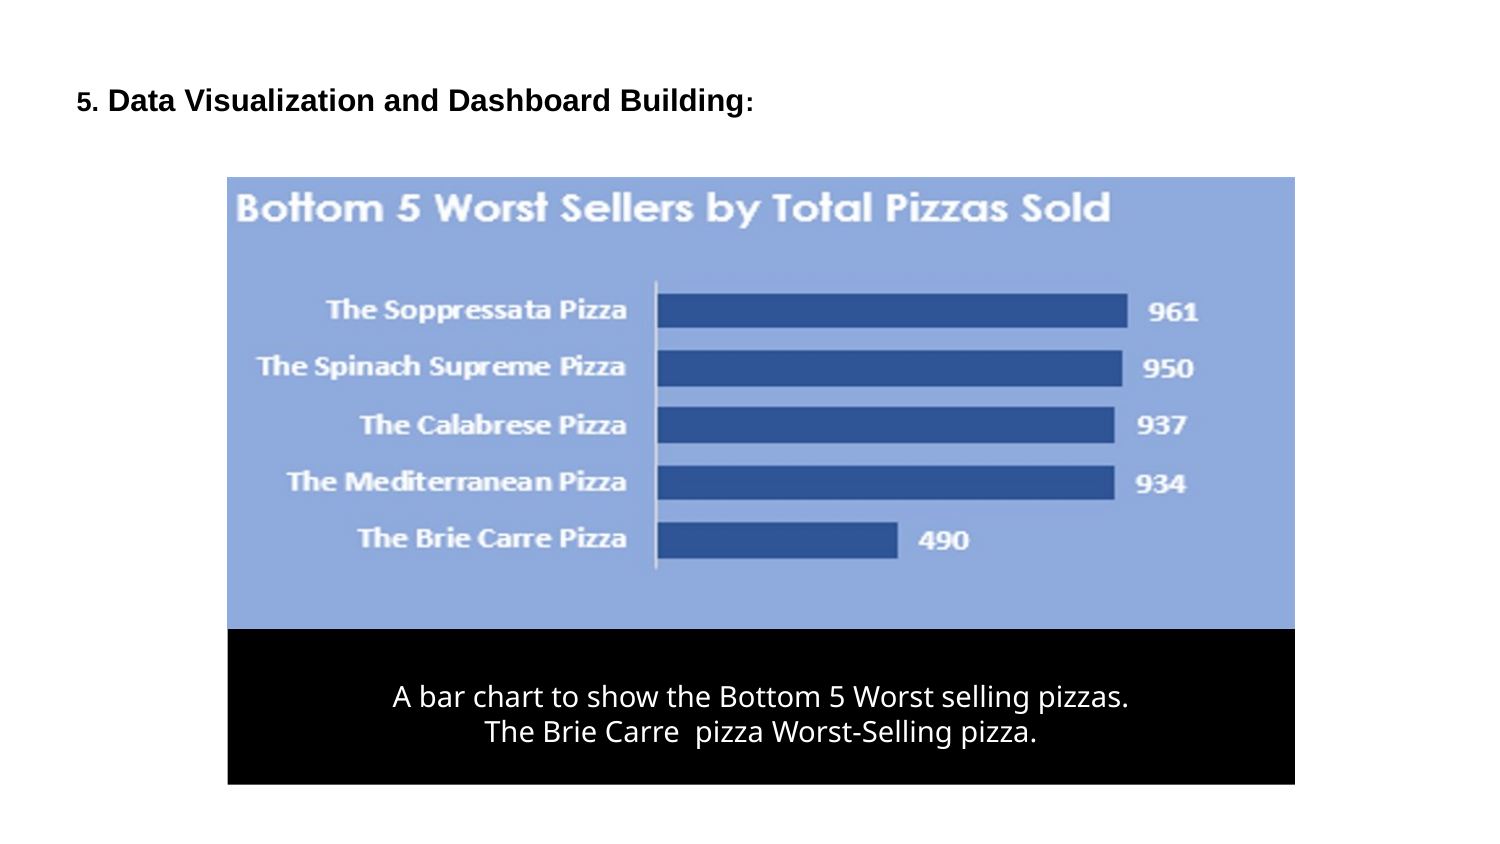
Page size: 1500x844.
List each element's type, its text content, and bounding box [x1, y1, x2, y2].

text_box 5. Data Visualization and Dashboard Building: [61, 59, 1209, 133]
picture [227, 177, 1296, 629]
text_box A bar chart to show the Bottom 5 Worst selling pizzas. The Brie Carre pizza Worst-Selling pizza. [227, 637, 1295, 785]
